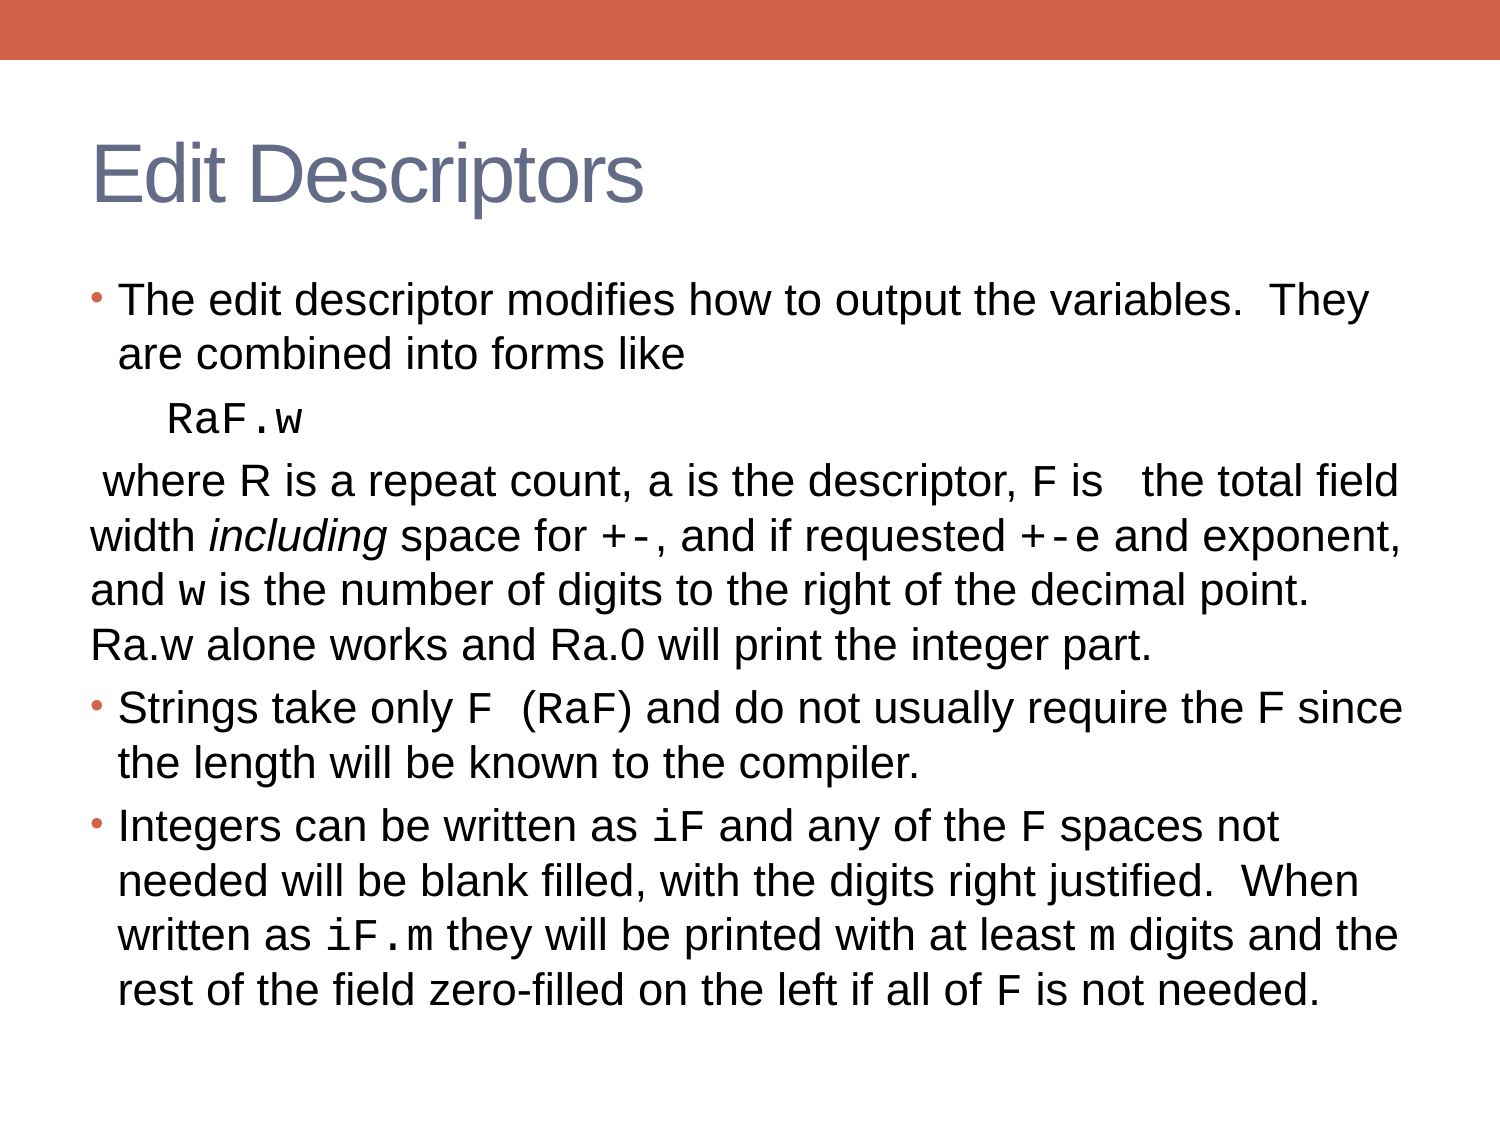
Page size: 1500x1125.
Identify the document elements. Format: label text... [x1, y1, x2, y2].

list The edit descriptor modifies how to output the variables. They are combined into forms like RaF.w where R is a repeat count, a is the descriptor, F is the total field width including space for +-, and if requested +-e and exponent, and w is the number of digits to the right of the decimal point. Ra.w alone works and Ra.0 will print the integer part. Strings take only F (RaF) and do not usually require the F since the length will be known to the compiler. Integers can be written as iF and any of the F spaces not needed will be blank filled, with the digits right justified. When written as iF.m they will be printed with at least m digits and the rest of the field zero-filled on the left if all of F is not needed. [75, 262, 1425, 1063]
title Edit Descriptors [75, 87, 1425, 250]
